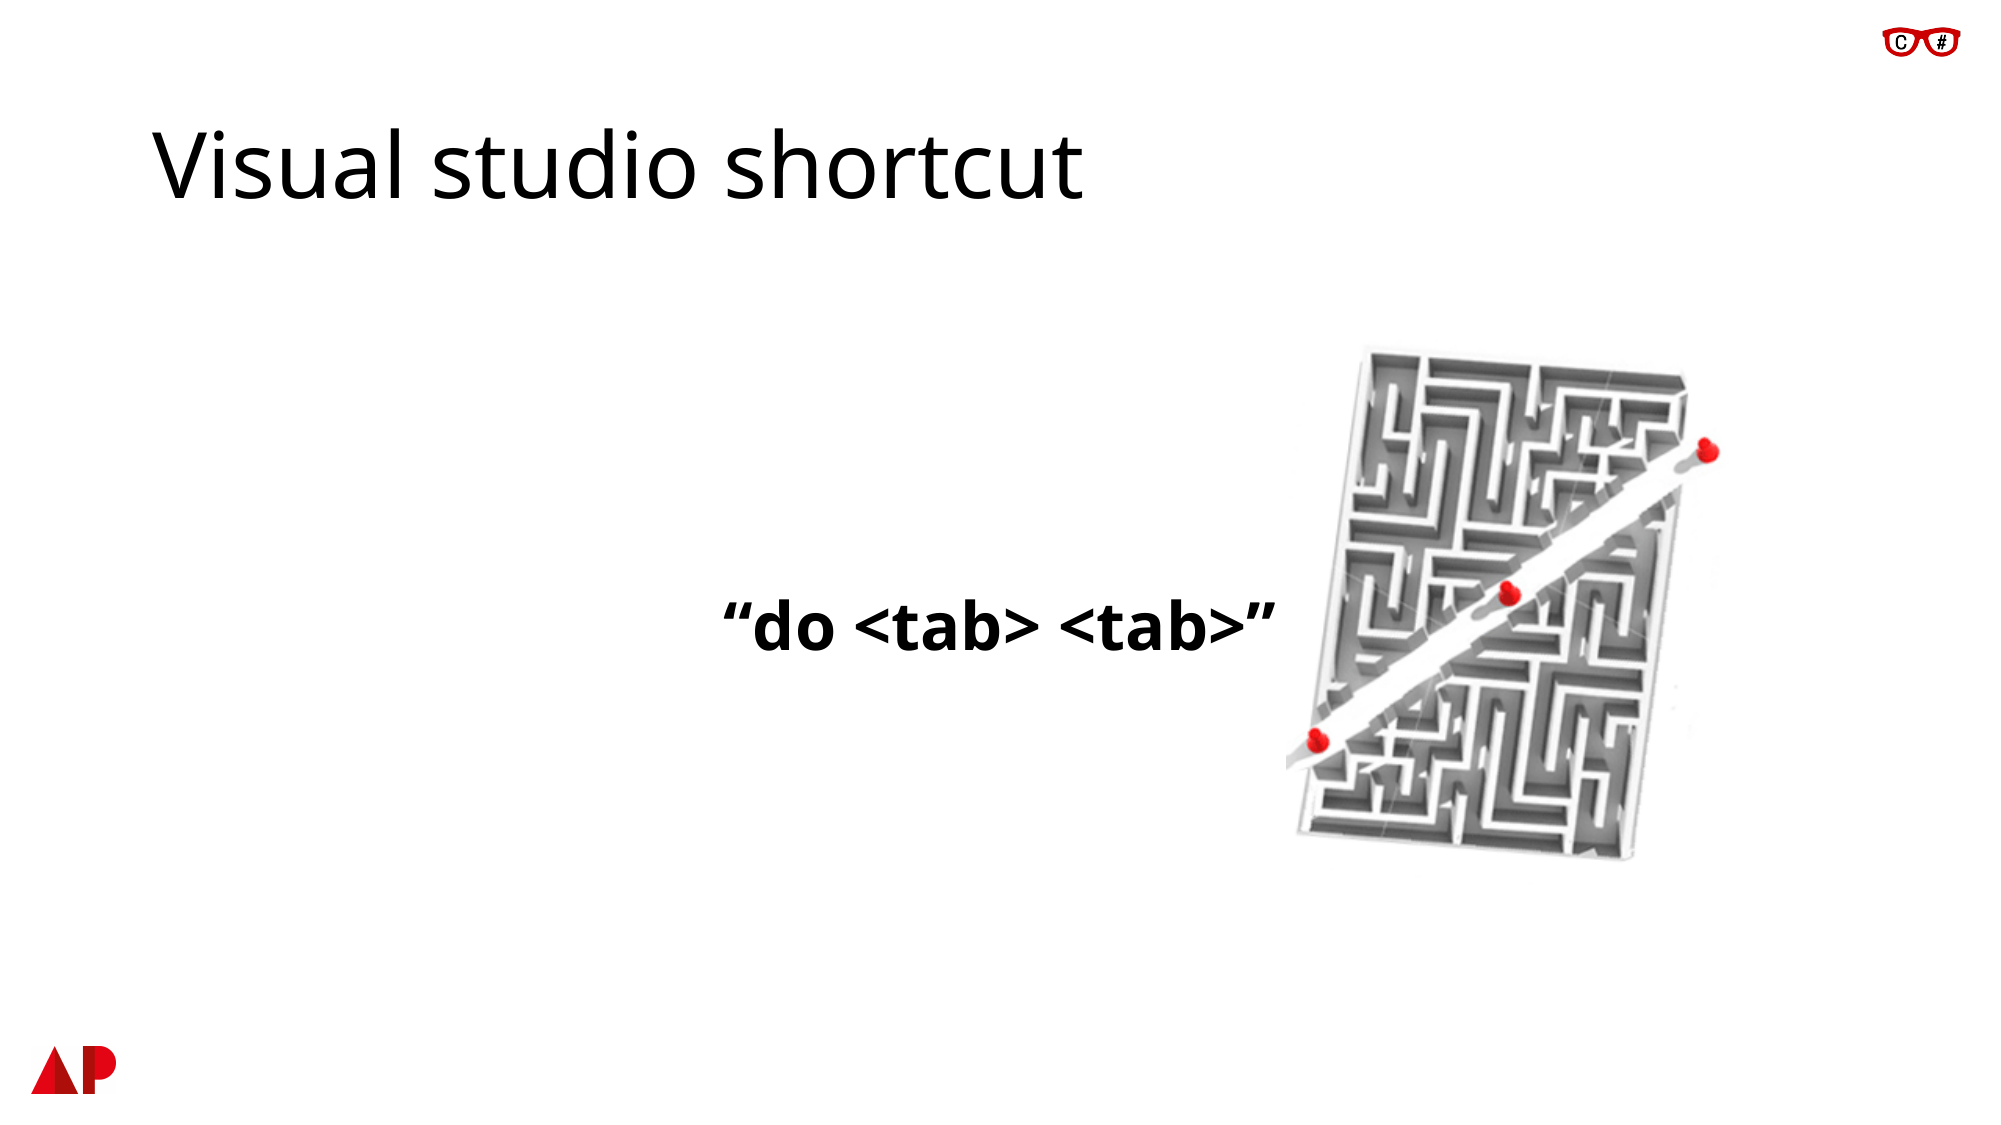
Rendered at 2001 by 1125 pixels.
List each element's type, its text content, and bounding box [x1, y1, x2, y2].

picture [1879, 0, 1964, 85]
title Visual studio shortcut [137, 59, 1863, 278]
list “do <tab> <tab>” [137, 299, 1863, 1014]
picture [1286, 334, 1729, 885]
picture [31, 1046, 116, 1094]
